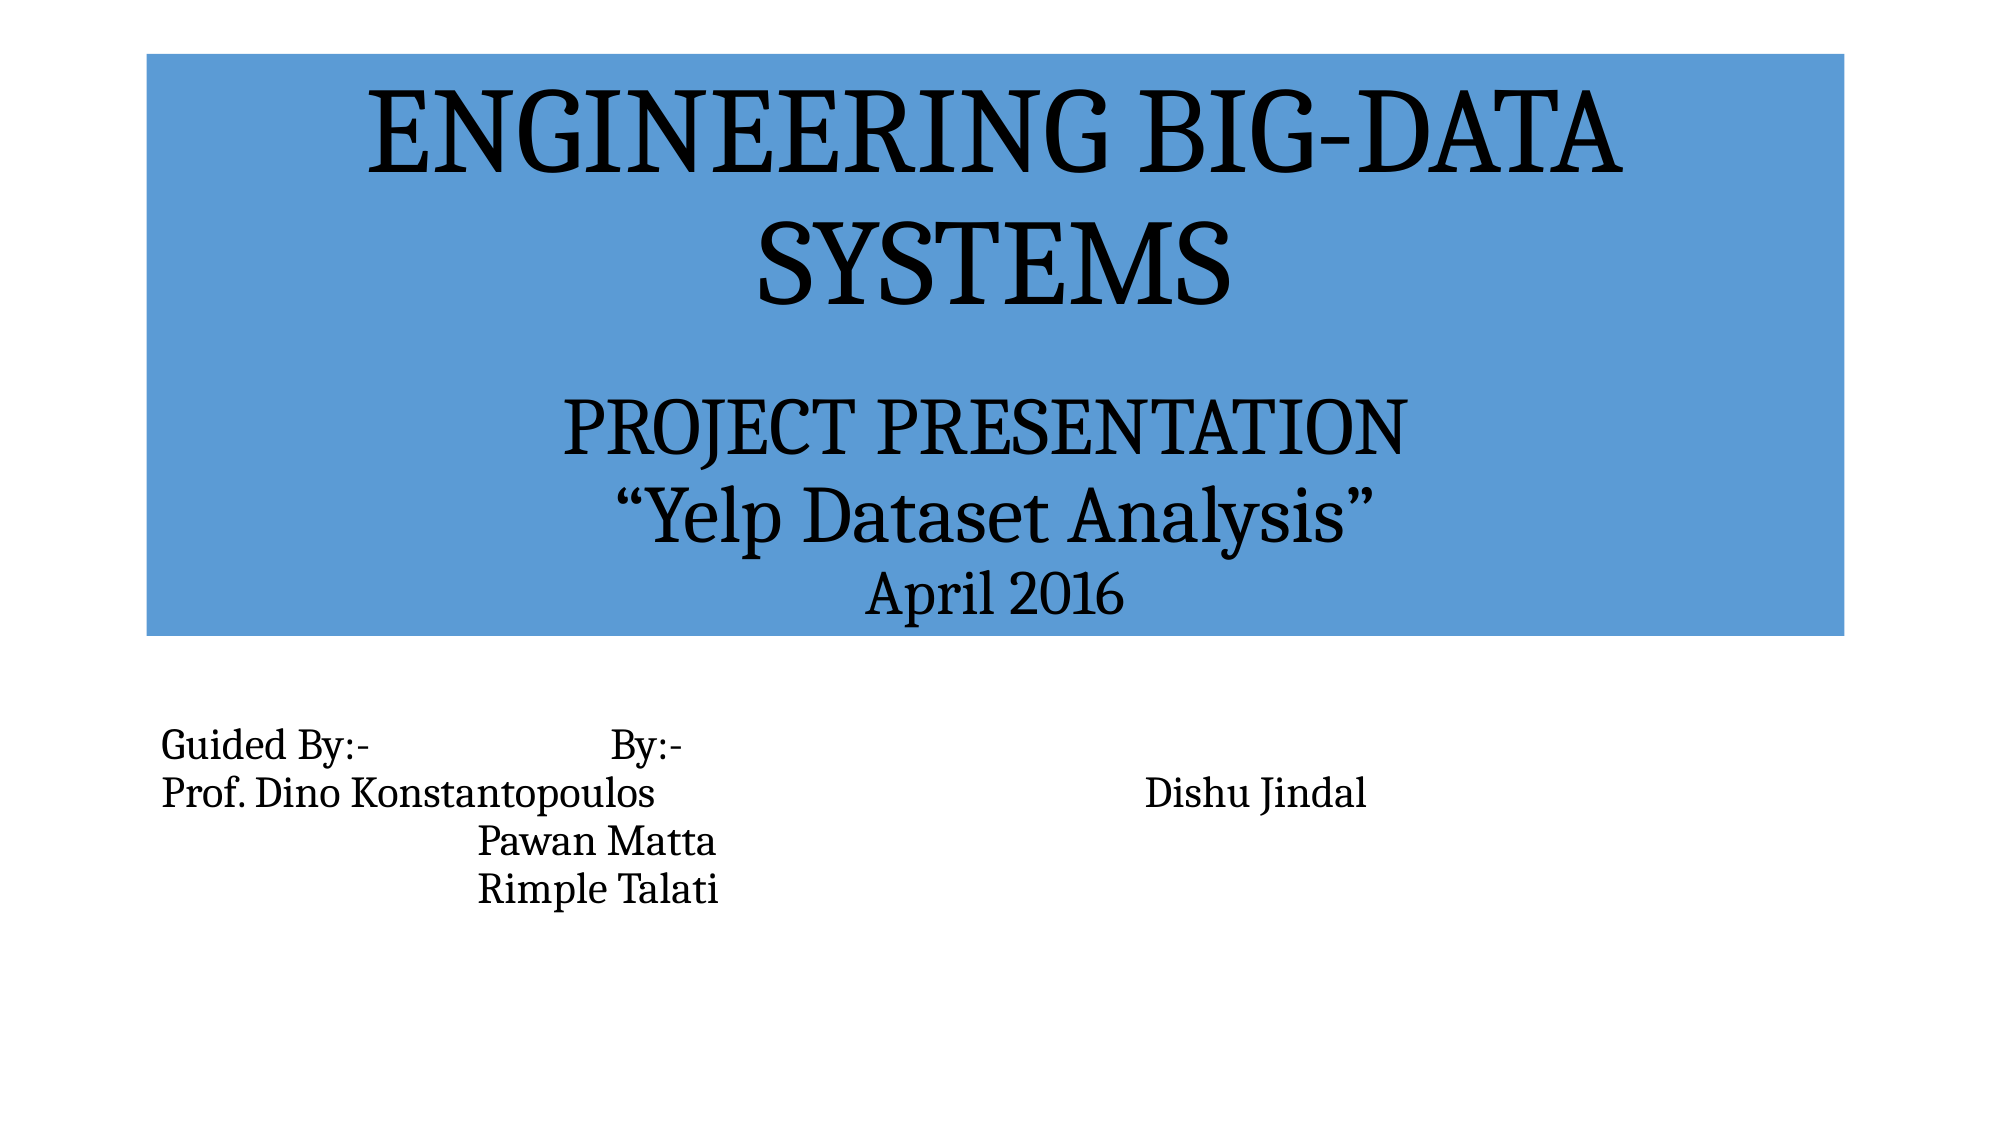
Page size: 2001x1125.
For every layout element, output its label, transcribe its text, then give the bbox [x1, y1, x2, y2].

subtitle Guided By:- By:- Prof. Dino Konstantopoulos Dishu Jindal Pawan Matta Rimple Talati [146, 713, 1845, 974]
title ENGINEERING BIG-DATA SYSTEMS PROJECT PRESENTATION “Yelp Dataset Analysis” April 2016 [146, 53, 1845, 636]
